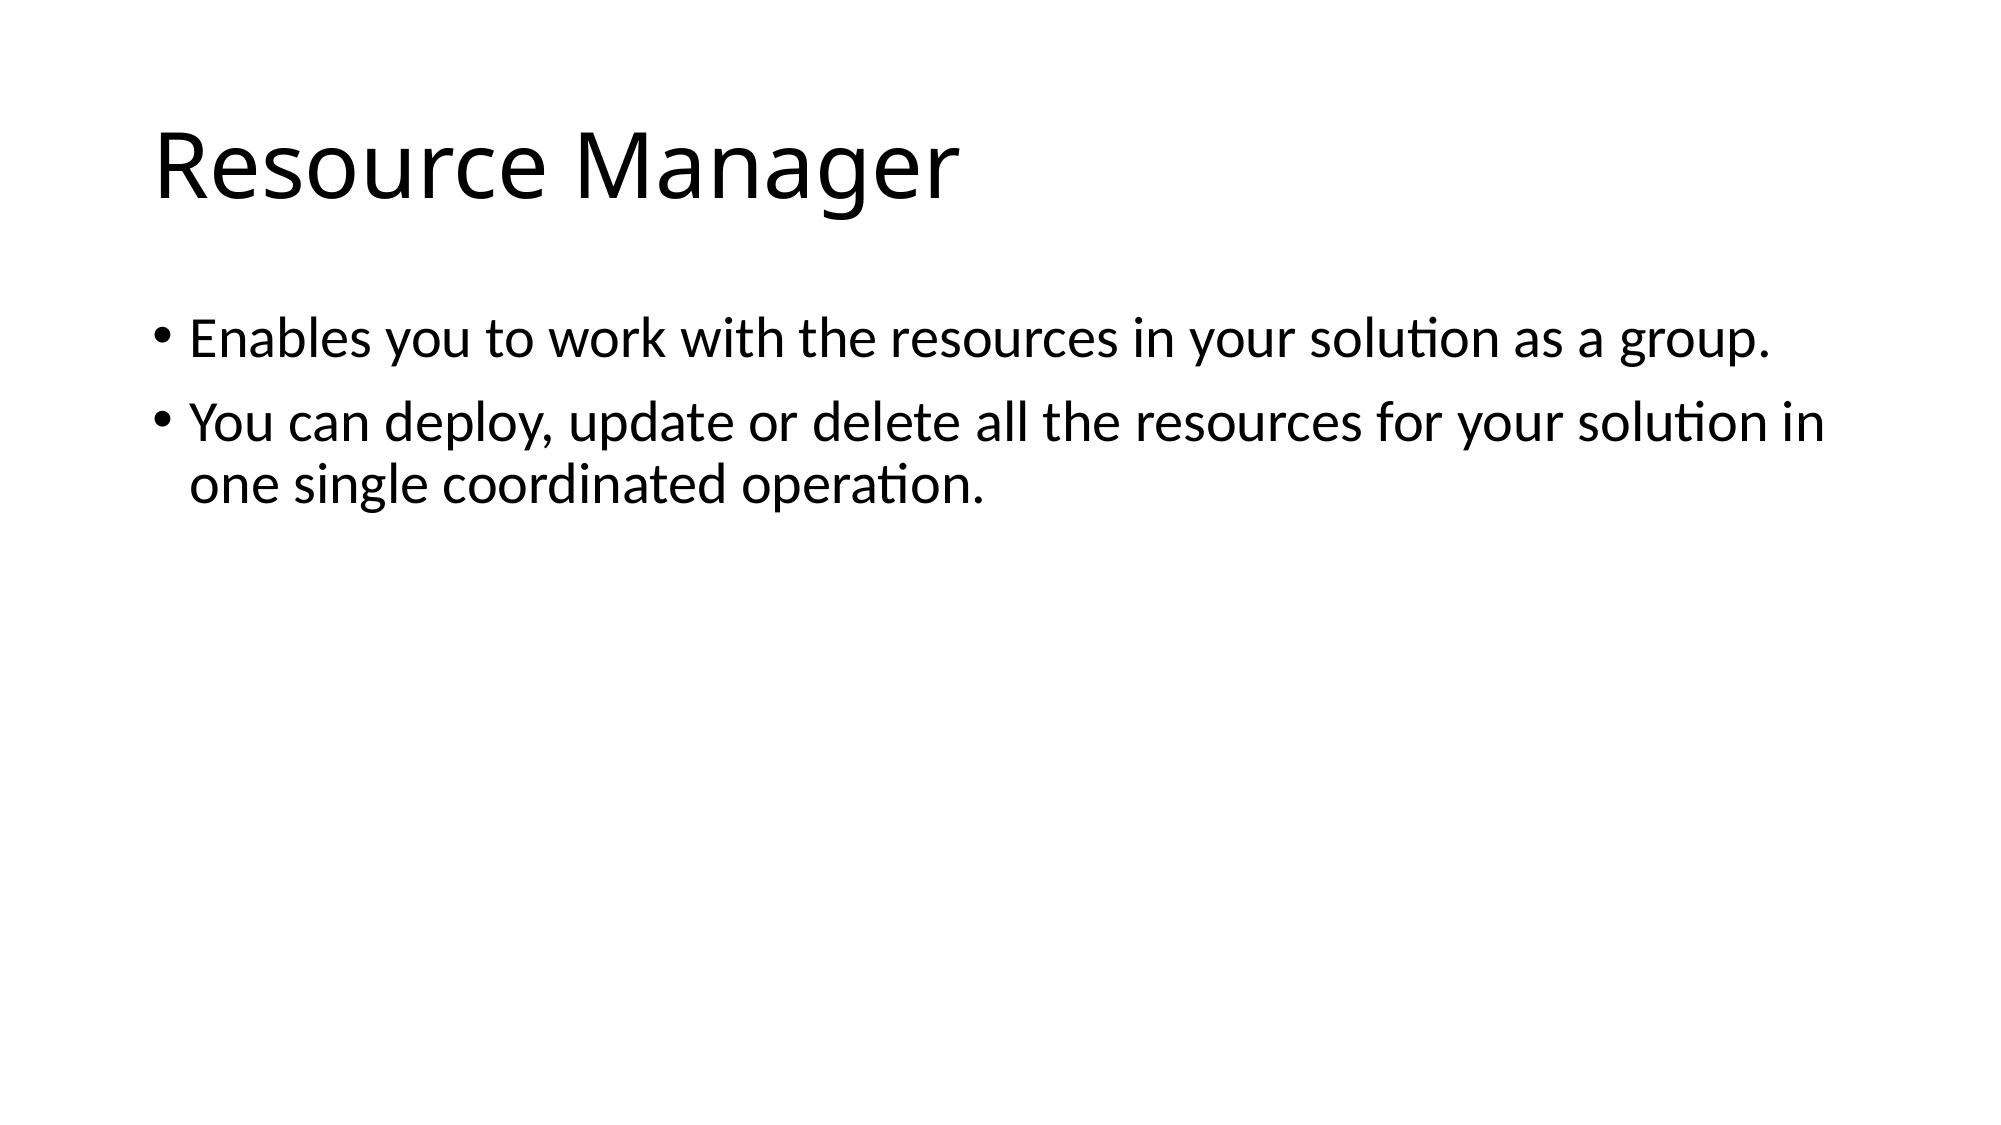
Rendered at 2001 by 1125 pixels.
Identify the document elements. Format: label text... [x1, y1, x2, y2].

title Resource Manager [137, 59, 1863, 278]
list Enables you to work with the resources in your solution as a group. You can deploy, update or delete all the resources for your solution in one single coordinated operation. [137, 299, 1863, 1014]
